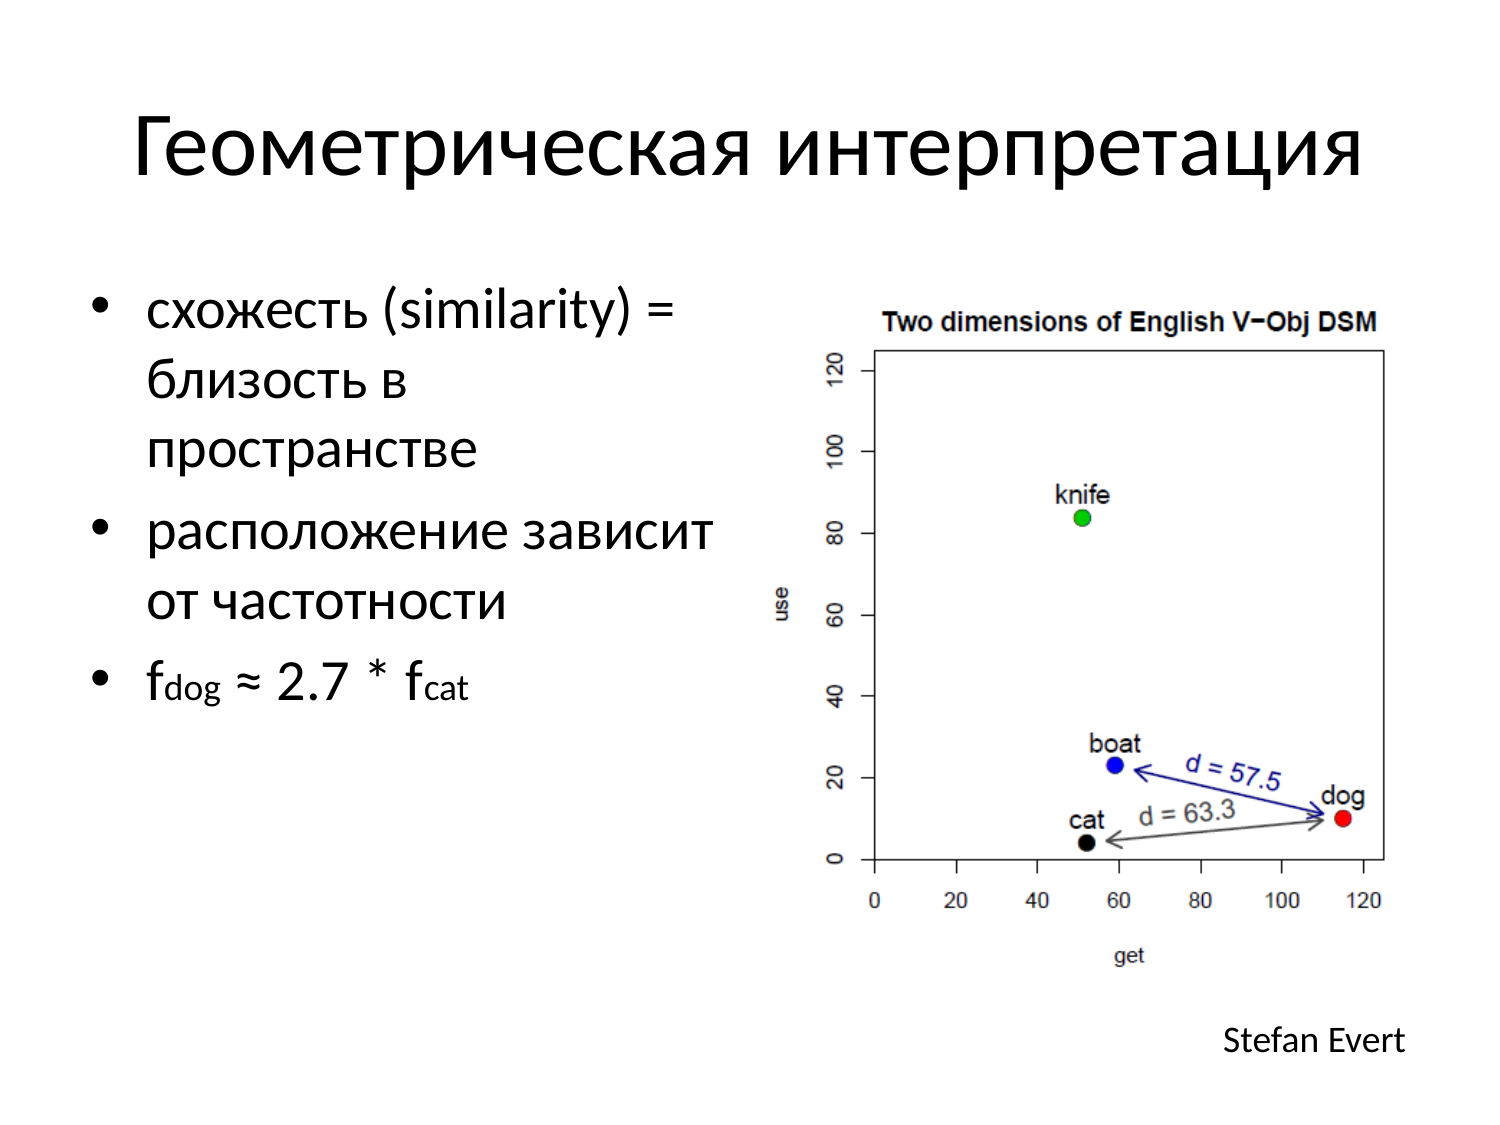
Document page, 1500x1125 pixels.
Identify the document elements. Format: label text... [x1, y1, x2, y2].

list схожесть (similarity) = близость в пространстве расположение зависит от частотности fdog ≈ 2.7 * fcat [75, 262, 738, 1005]
text_box Stefan Evert [1208, 1007, 1421, 1068]
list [762, 297, 1426, 971]
title Геометрическая интерпретация [75, 45, 1425, 233]
